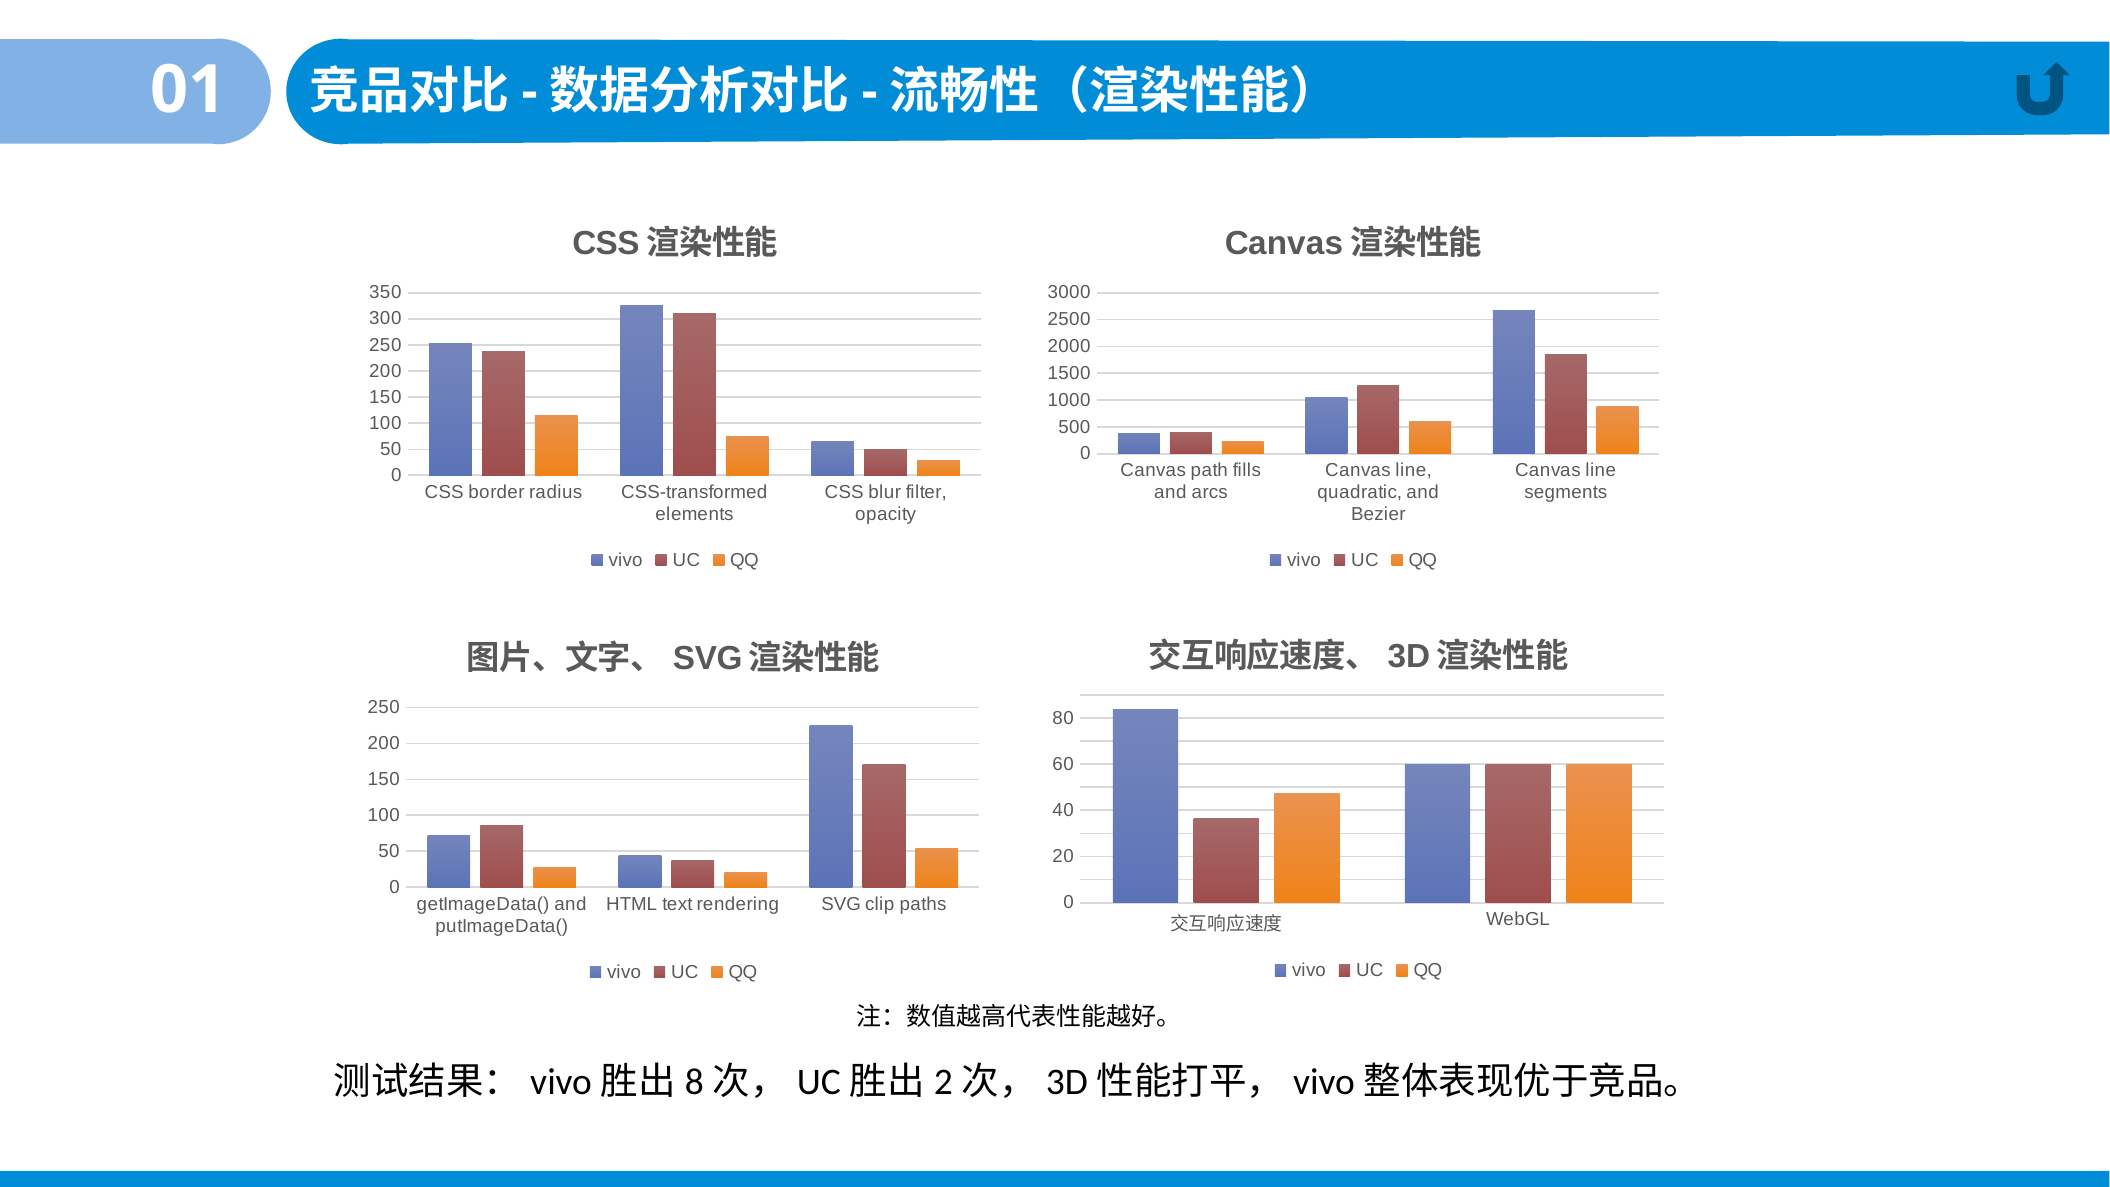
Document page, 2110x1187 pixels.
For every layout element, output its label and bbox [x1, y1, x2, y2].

chart [1039, 604, 1678, 988]
text_box [0, 38, 2110, 1187]
chart [354, 606, 993, 990]
chart [356, 194, 994, 578]
chart [1034, 194, 1673, 578]
